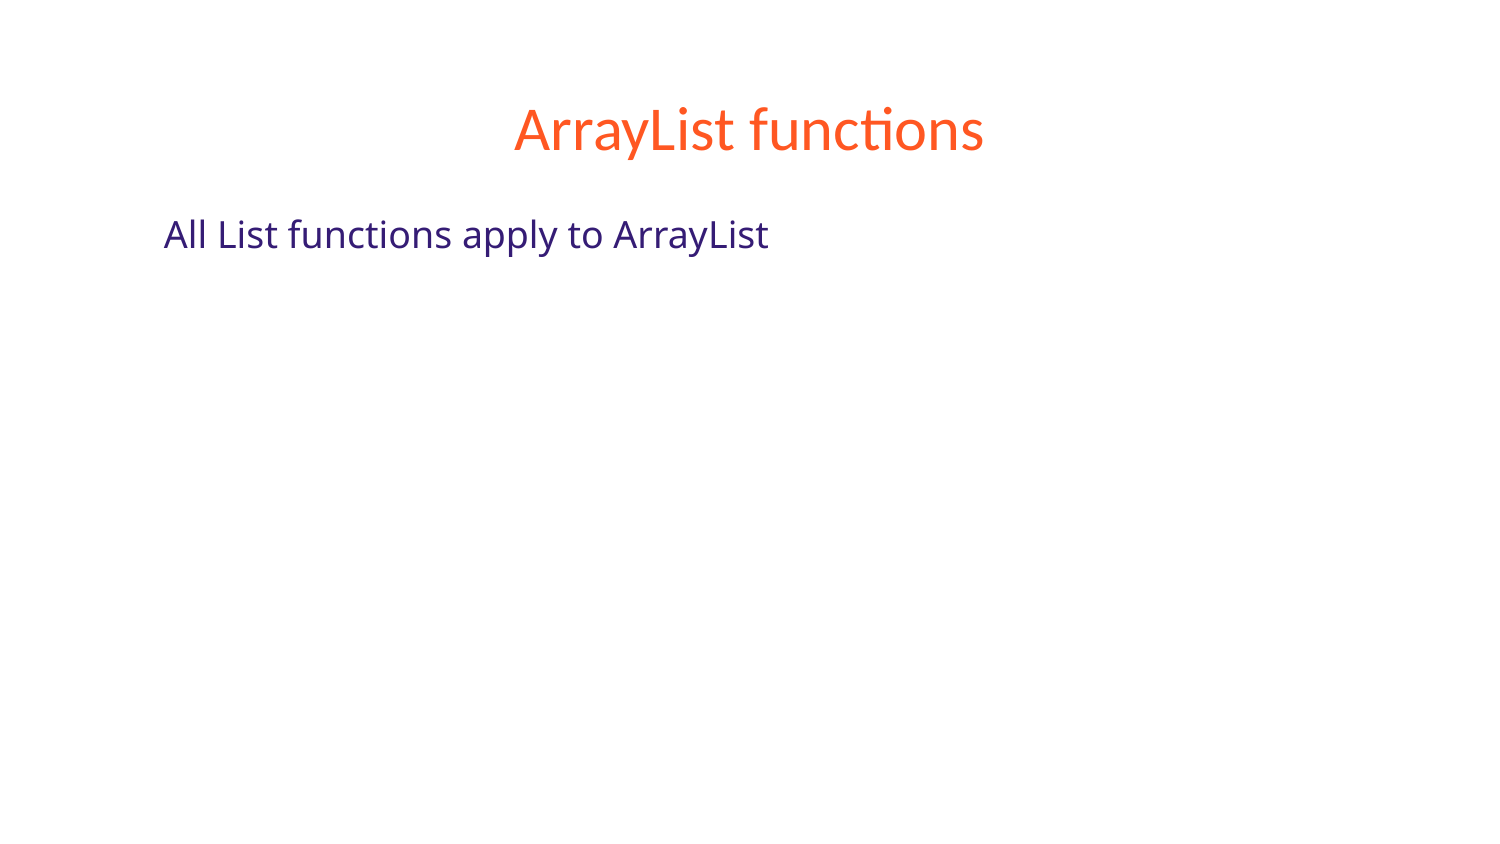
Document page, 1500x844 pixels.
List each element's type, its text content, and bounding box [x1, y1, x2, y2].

title ArrayList functions [51, 72, 1449, 167]
list All List functions apply to ArrayList [148, 189, 1350, 750]
